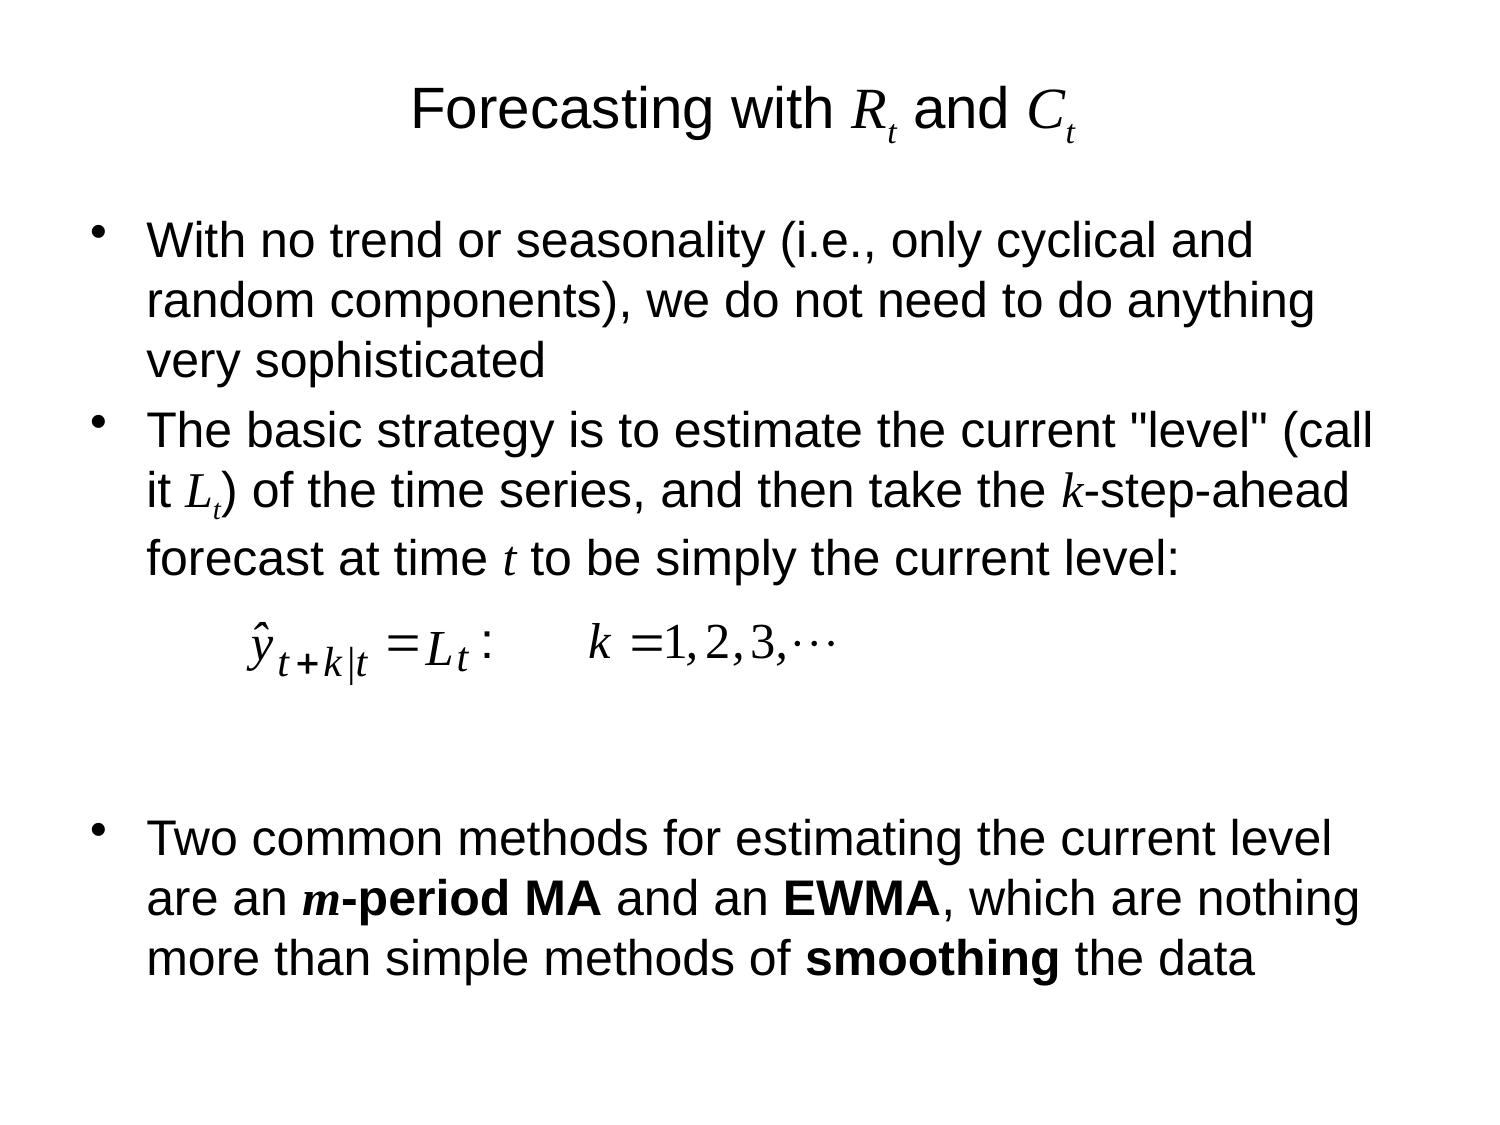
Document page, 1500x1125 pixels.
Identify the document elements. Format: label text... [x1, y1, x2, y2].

list With no trend or seasonality (i.e., only cyclical and random components), we do not need to do anything very sophisticated The basic strategy is to estimate the current "level" (call it Lt) of the time series, and then take the k-step-ahead forecast at time t to be simply the current level: Two common methods for estimating the current level are an m-period MA and an EWMA, which are nothing more than simple methods of smoothing the data [74, 199, 1426, 1051]
title Forecasting with Rt and Ct [74, 44, 1426, 176]
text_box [238, 612, 848, 697]
